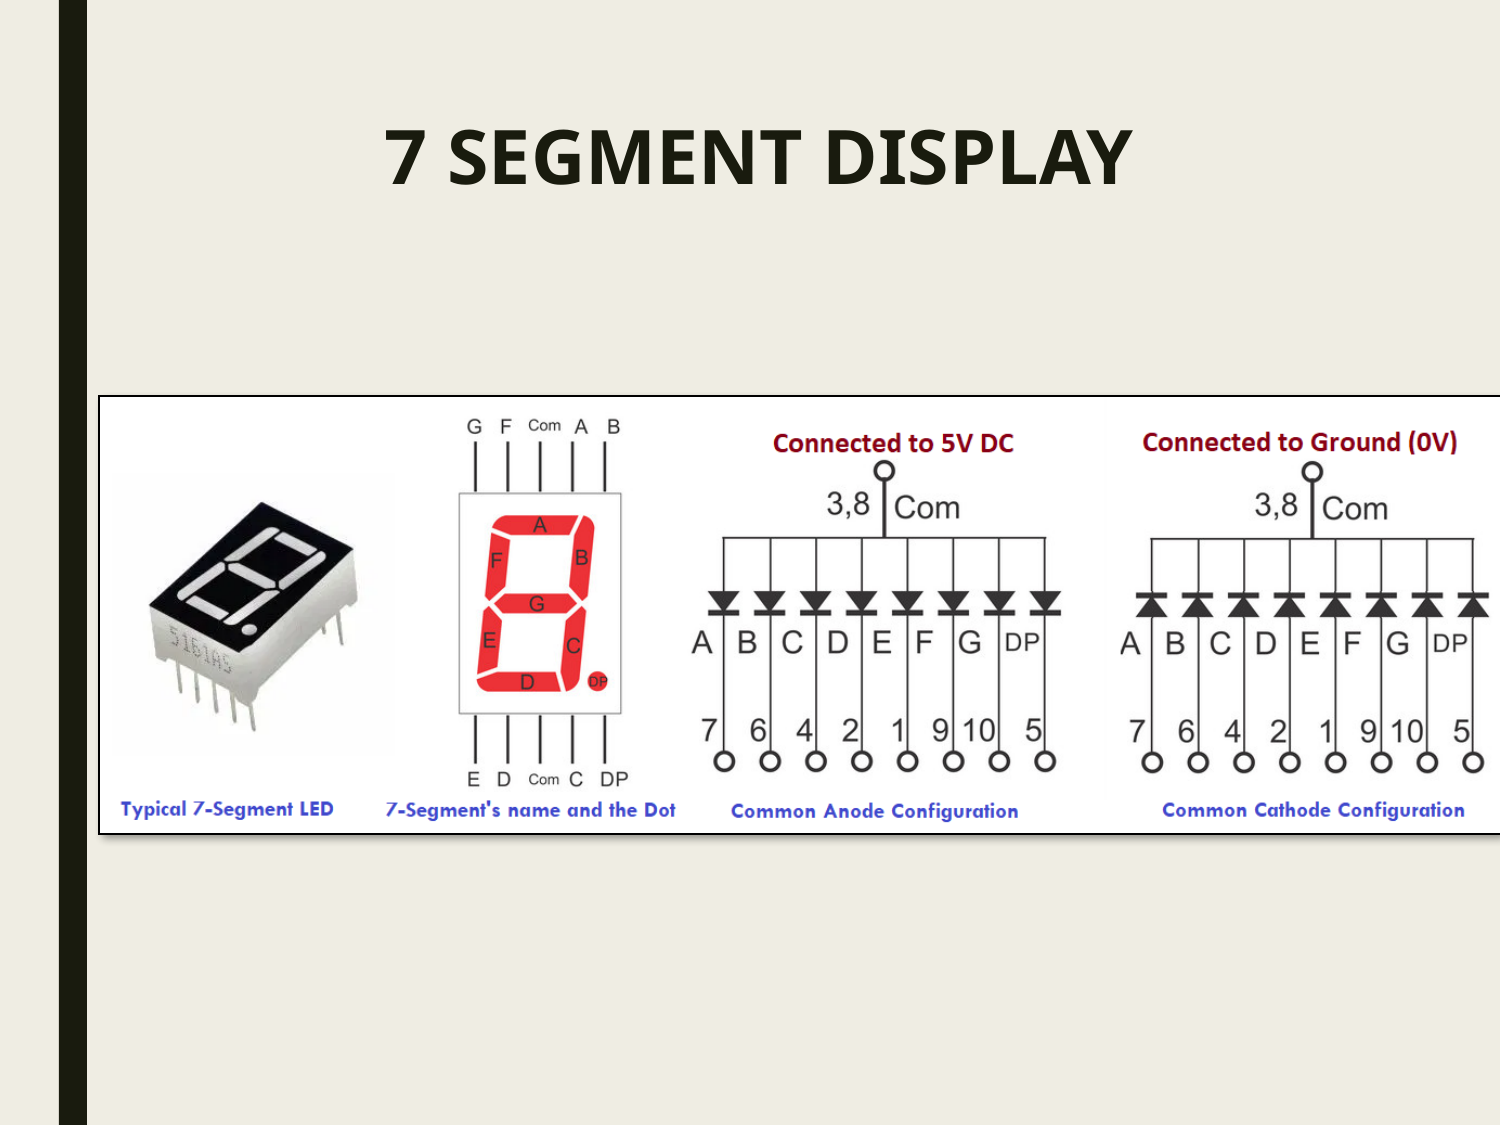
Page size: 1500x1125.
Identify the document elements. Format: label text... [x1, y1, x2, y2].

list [100, 397, 1500, 833]
title 7 SEGMENT DISPLAY [168, 112, 1351, 209]
